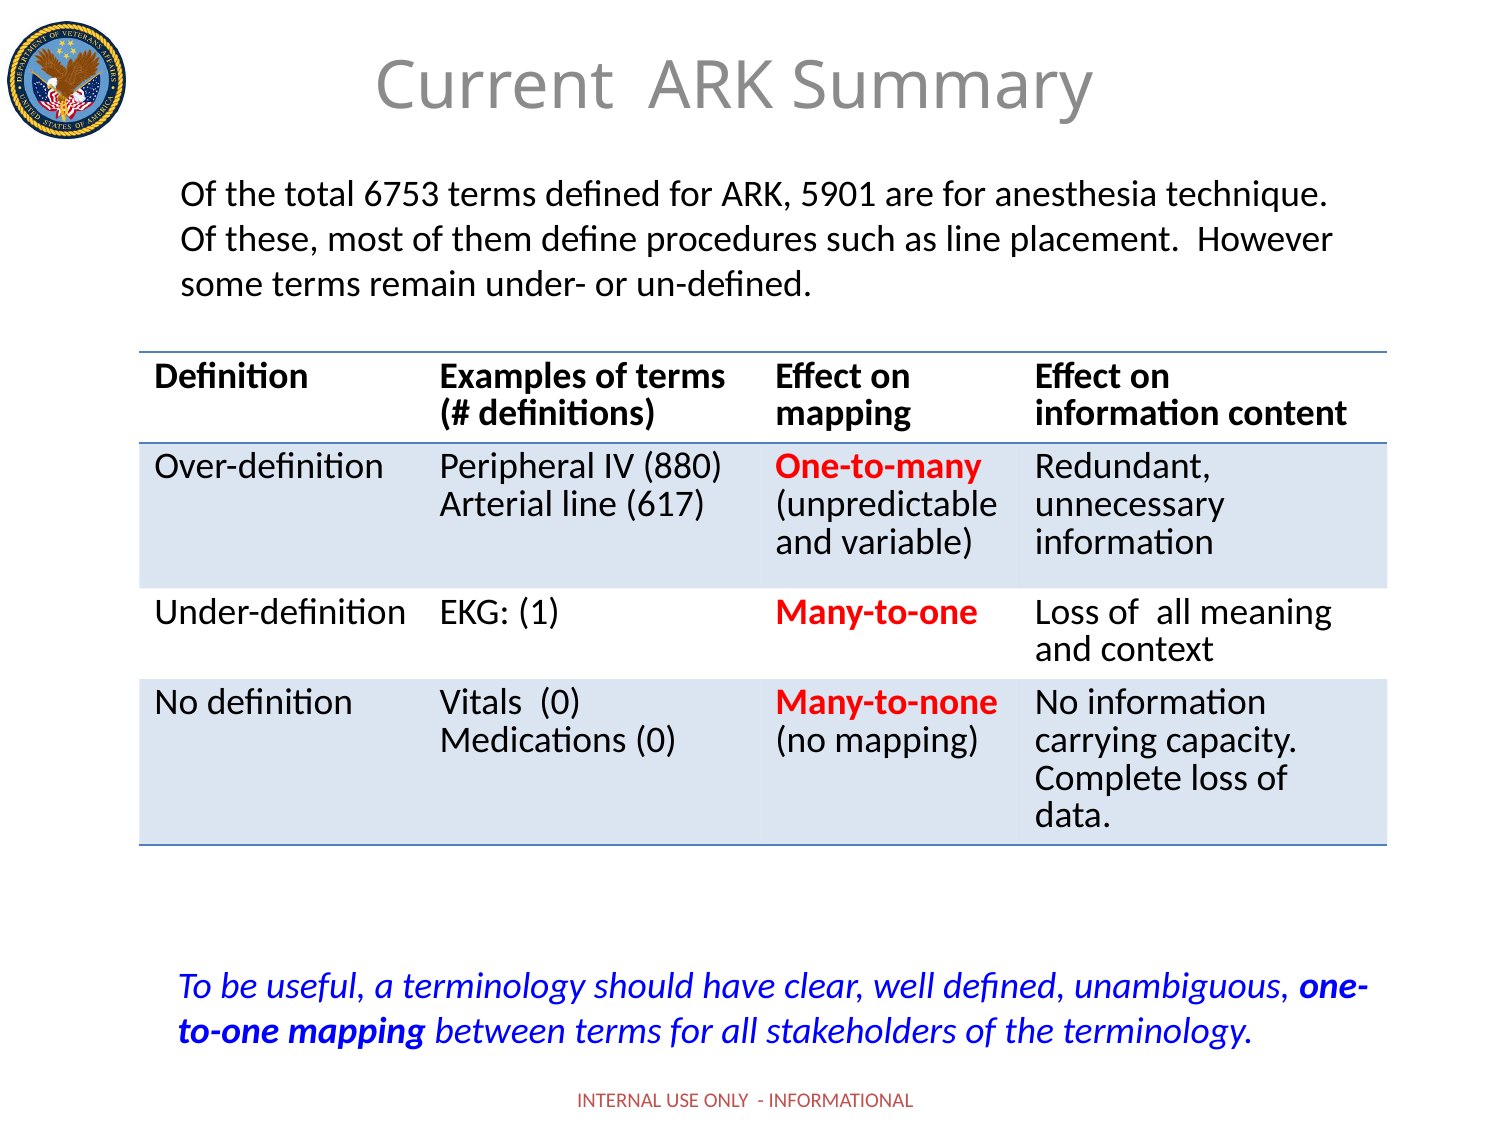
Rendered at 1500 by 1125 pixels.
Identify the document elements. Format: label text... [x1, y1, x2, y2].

text_box [137, 30, 1388, 119]
table_cell Vitals (0) Medications (0) [424, 679, 761, 844]
table_cell Under-definition [139, 588, 424, 679]
table_cell Loss of all meaning and context [1020, 588, 1387, 679]
table_cell No information carrying capacity. Complete loss of data. [1020, 679, 1387, 844]
table_cell EKG: (1) [424, 588, 761, 679]
table_cell Redundant, unnecessary information [1020, 444, 1387, 588]
table_header Effect on information content [1020, 353, 1387, 442]
picture [7, 21, 126, 139]
table_cell One-to-many (unpredictable and variable) [761, 444, 1020, 588]
table_header Effect on mapping [761, 353, 1020, 442]
table_cell No definition [139, 679, 424, 844]
table_cell Many-to-one [761, 588, 1020, 679]
text_box To be useful, a terminology should have clear, well defined, unambiguous, one-to-one mapping between terms for all stakeholders of the terminology. [162, 953, 1388, 1059]
table_header Definition [139, 353, 424, 442]
table_cell Peripheral IV (880) Arterial line (617) [424, 444, 761, 588]
table_cell Many-to-none (no mapping) [761, 679, 1020, 844]
text_box Current ARK Summary [130, 34, 1339, 149]
table_cell Over-definition [139, 444, 424, 588]
text_box Of the total 6753 terms defined for ARK, 5901 are for anesthesia technique. Of these, most of them define procedures such as line placement. However some terms remain under- or un-defined. [165, 161, 1388, 311]
table_header Examples of terms (# definitions) [424, 353, 761, 442]
